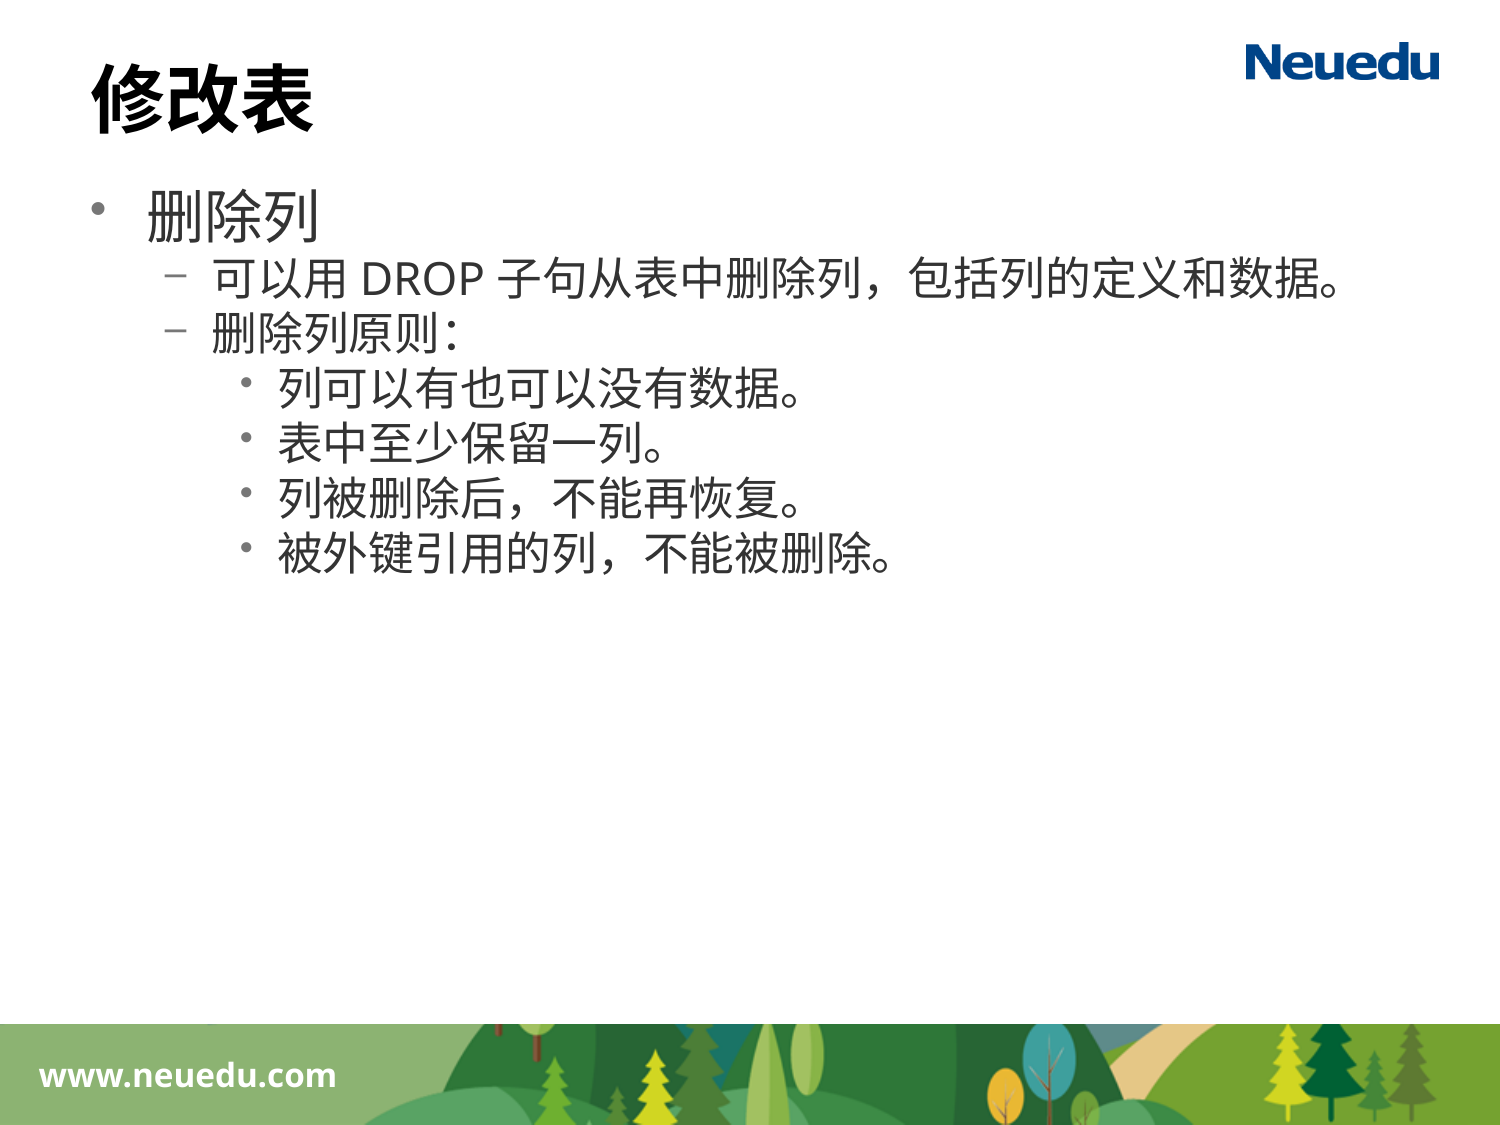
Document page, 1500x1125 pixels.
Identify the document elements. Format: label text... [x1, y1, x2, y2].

list 删除列 可以用DROP子句从表中删除列，包括列的定义和数据。 删除列原则： 列可以有也可以没有数据。 表中至少保留一列。 列被删除后，不能再恢复。 被外键引用的列，不能被删除。 [75, 172, 1412, 988]
title 修改表 [75, 45, 1425, 150]
picture [1246, 42, 1439, 80]
picture [0, 1024, 1500, 1125]
